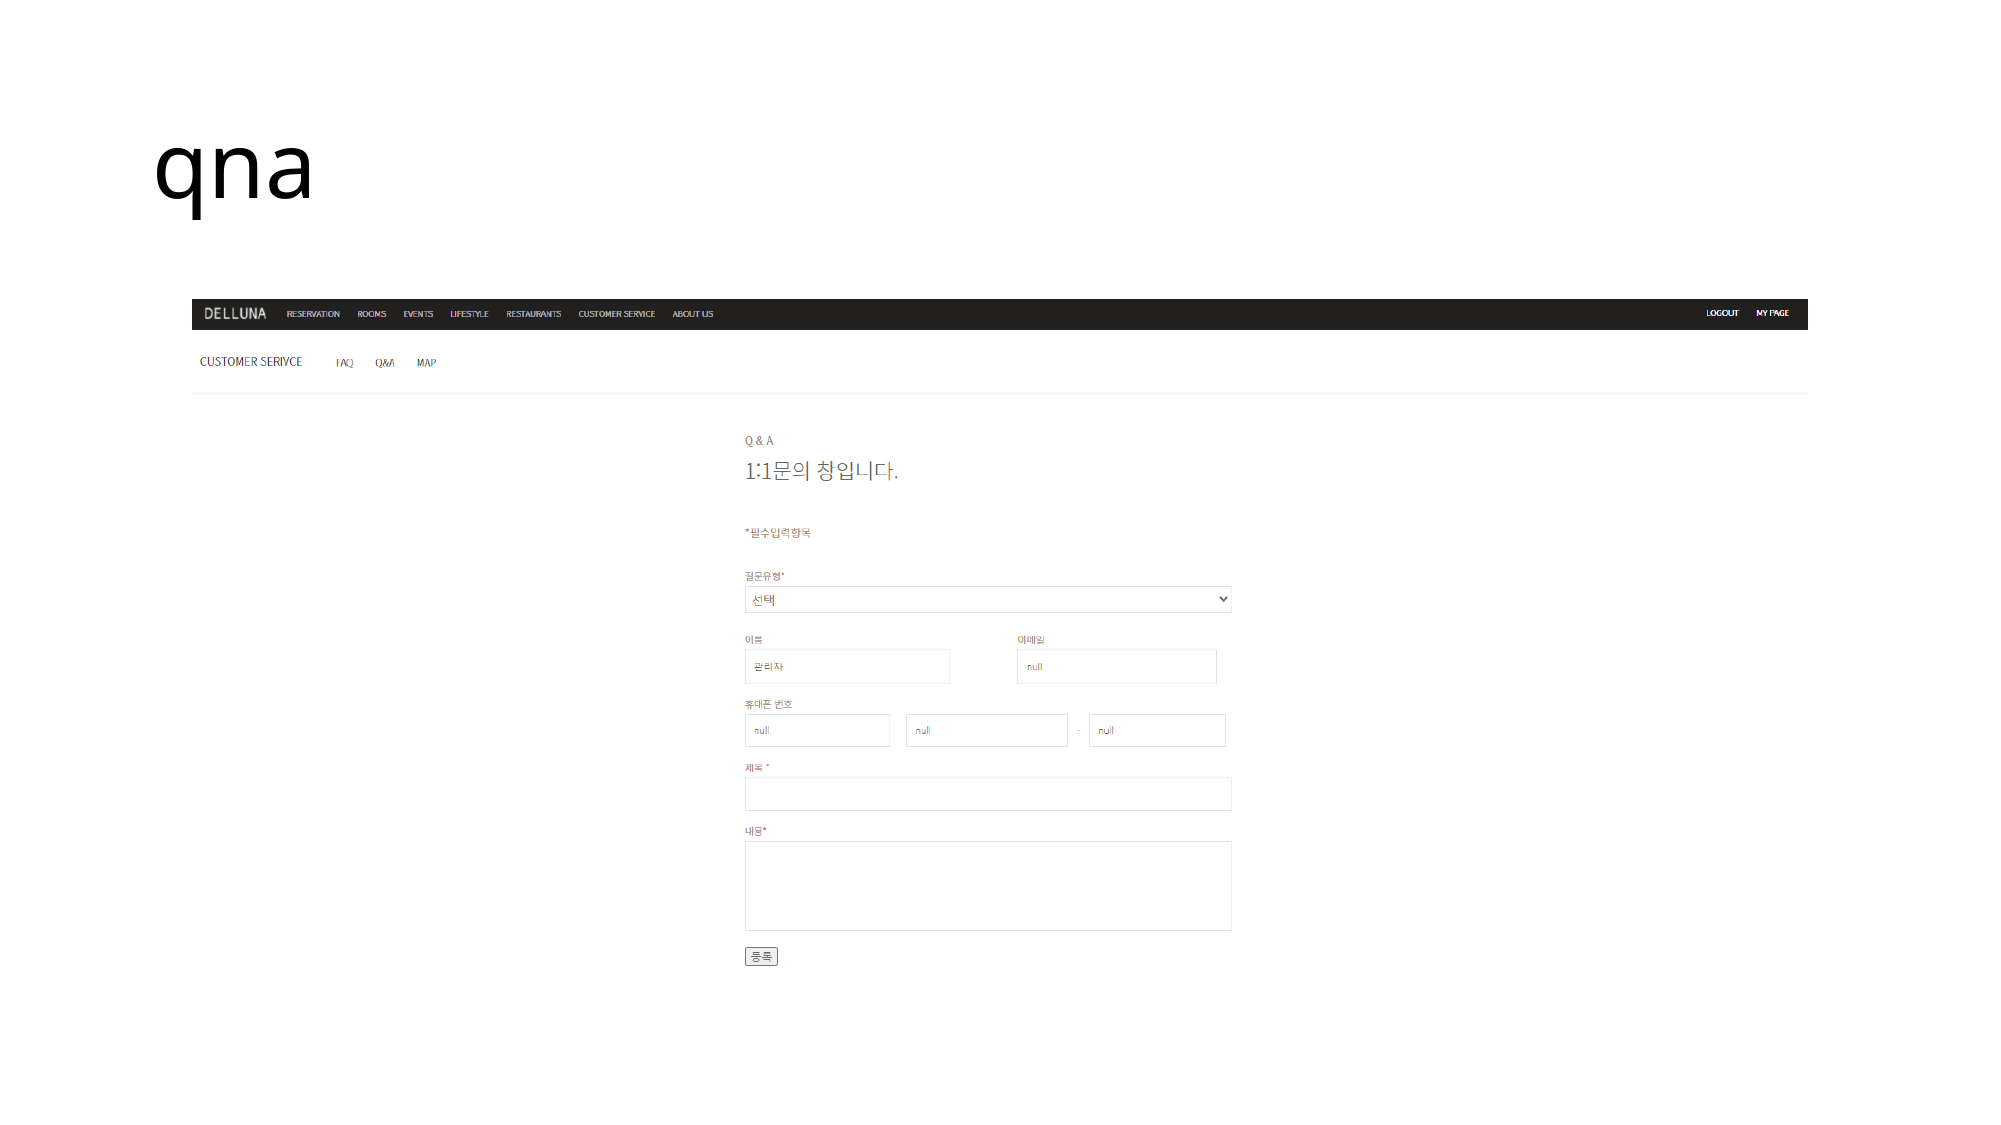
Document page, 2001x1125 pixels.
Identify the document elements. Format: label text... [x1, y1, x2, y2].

title qna [137, 59, 1863, 278]
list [192, 299, 1808, 1014]
